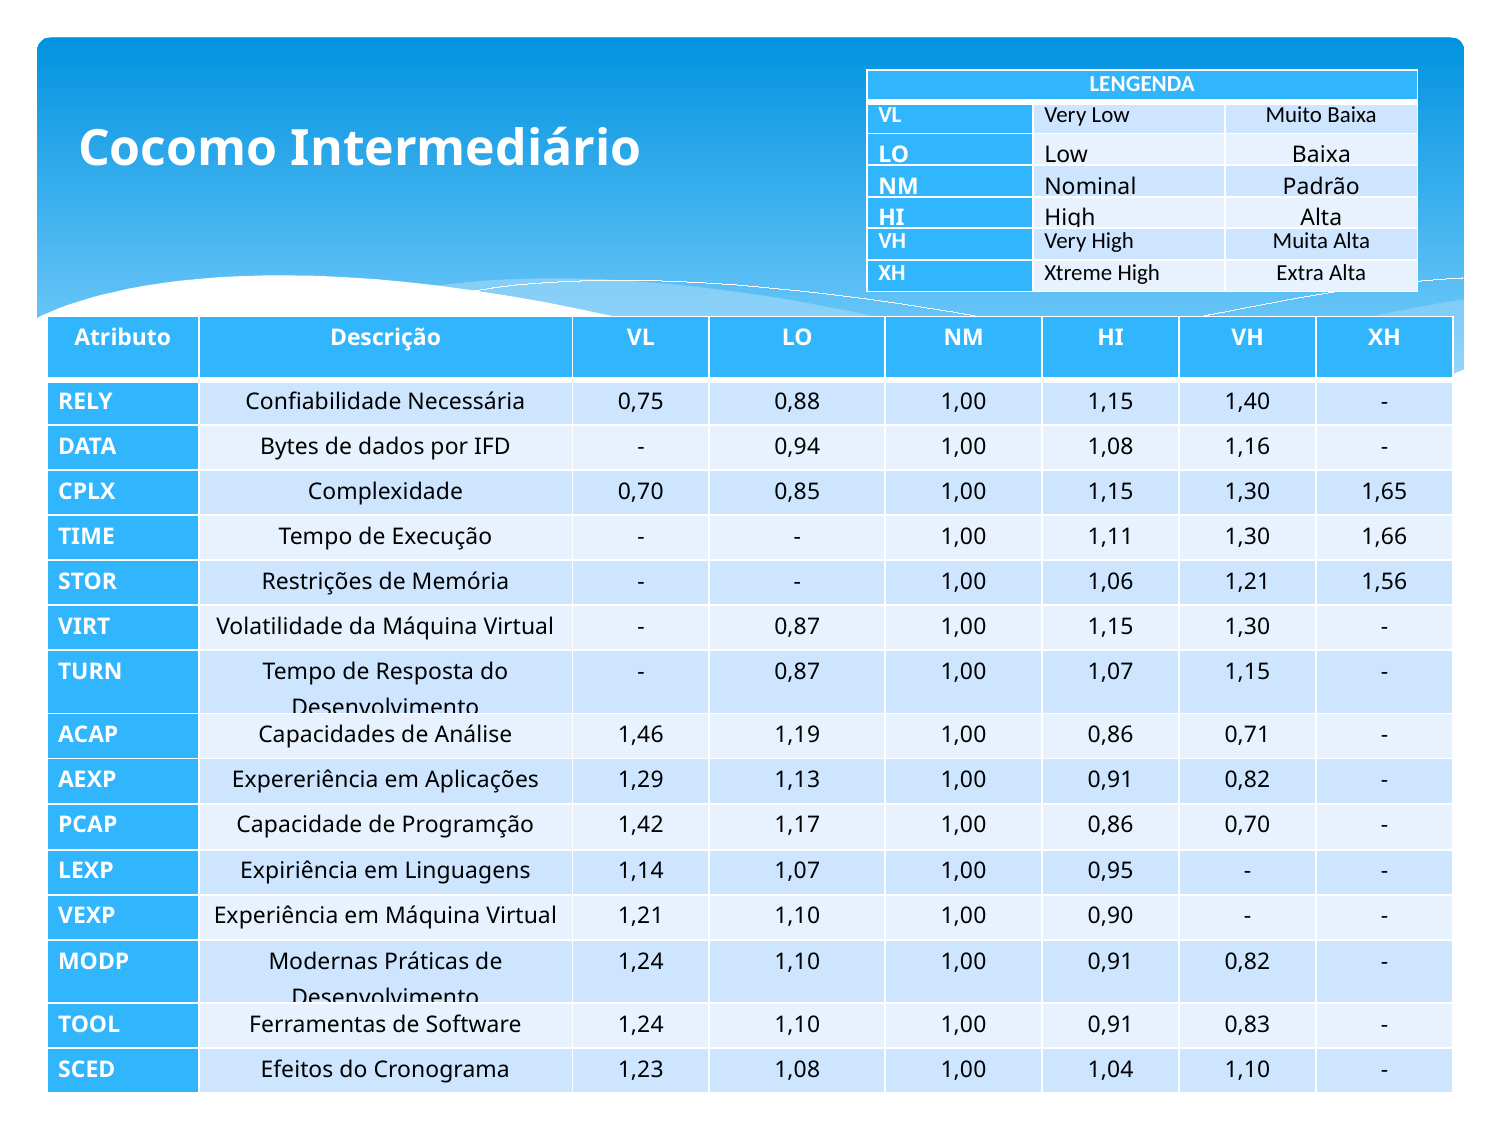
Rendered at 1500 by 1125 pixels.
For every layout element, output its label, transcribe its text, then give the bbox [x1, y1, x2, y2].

table_cell 1,30 [1180, 516, 1315, 559]
table_cell Extra Alta [1226, 261, 1417, 291]
table_cell 1,56 [1317, 561, 1452, 604]
table_header LENGENDA [868, 71, 1417, 99]
table_cell 1,65 [1317, 471, 1452, 514]
table_header XH [1317, 317, 1452, 377]
table_cell High [1034, 198, 1224, 227]
table_cell - [1317, 851, 1452, 894]
table_cell 1,40 [1180, 383, 1315, 424]
table_cell 0,91 [1043, 1004, 1178, 1047]
table_cell 1,15 [1180, 651, 1315, 713]
table_cell 0,88 [710, 383, 884, 424]
table_cell 1,00 [886, 941, 1041, 1002]
table_cell - [1317, 1049, 1452, 1092]
table_cell - [1317, 651, 1452, 713]
table_cell Padrão [1226, 166, 1417, 196]
table_cell - [710, 561, 884, 604]
table_cell TURN [48, 651, 198, 713]
table_cell VL [868, 105, 1032, 133]
table_cell 1,24 [573, 941, 708, 1002]
table_cell - [1317, 714, 1452, 758]
table_cell 0,90 [1043, 896, 1178, 939]
table_cell 0,86 [1043, 805, 1178, 849]
table_cell 1,08 [1043, 426, 1178, 469]
table_cell PCAP [48, 805, 198, 849]
table_cell 1,00 [886, 851, 1041, 894]
table_cell Restrições de Memória [200, 561, 572, 604]
table_cell CPLX [48, 471, 198, 514]
table_cell Baixa [1226, 134, 1417, 164]
table_cell Expereriência em Aplicações [200, 759, 572, 803]
table_cell 1,21 [1180, 561, 1315, 604]
table_cell HI [868, 198, 1032, 227]
table_cell 0,91 [1043, 941, 1178, 1002]
table_cell 1,00 [886, 561, 1041, 604]
table_cell - [1317, 896, 1452, 939]
table_cell - [710, 516, 884, 559]
table_cell 1,10 [710, 941, 884, 1002]
table_cell 0,82 [1180, 759, 1315, 803]
table_cell Low [1034, 134, 1224, 164]
table_cell Modernas Práticas de Desenvolvimento [200, 941, 572, 1002]
table_cell 1,00 [886, 651, 1041, 713]
table_cell 0,83 [1180, 1004, 1315, 1047]
table_header VH [1180, 317, 1315, 377]
table_cell - [1317, 383, 1452, 424]
table_cell 1,00 [886, 471, 1041, 514]
table_cell Muito Baixa [1226, 105, 1417, 133]
table_cell 1,04 [1043, 1049, 1178, 1092]
table_cell 1,30 [1180, 471, 1315, 514]
table_cell 1,10 [1180, 1049, 1315, 1092]
table_cell 1,00 [886, 759, 1041, 803]
table_cell Ferramentas de Software [200, 1004, 572, 1047]
table_cell Muita Alta [1226, 229, 1417, 259]
table_cell 1,66 [1317, 516, 1452, 559]
table_cell 1,00 [886, 516, 1041, 559]
table_cell 0,70 [1180, 805, 1315, 849]
table_cell 1,30 [1180, 606, 1315, 649]
table_cell 1,24 [573, 1004, 708, 1047]
table_header NM [886, 317, 1041, 377]
table_cell - [1180, 896, 1315, 939]
table_cell - [1317, 759, 1452, 803]
table_cell 1,14 [573, 851, 708, 894]
table_cell - [1180, 851, 1315, 894]
table_cell 0,87 [710, 651, 884, 713]
table_header VL [573, 317, 708, 377]
table_header Atributo [48, 317, 198, 377]
table_cell DATA [48, 426, 198, 469]
table_cell 1,00 [886, 606, 1041, 649]
table_cell 1,46 [573, 714, 708, 758]
table_cell STOR [48, 561, 198, 604]
table_cell 1,42 [573, 805, 708, 849]
table_cell 0,94 [710, 426, 884, 469]
table_cell 1,10 [710, 896, 884, 939]
table_header HI [1043, 317, 1178, 377]
table_cell 1,00 [886, 714, 1041, 758]
table_cell LO [868, 134, 1032, 164]
table_cell 0,75 [573, 383, 708, 424]
table_cell 1,15 [1043, 383, 1178, 424]
table_cell Xtreme High [1034, 261, 1224, 291]
table_cell - [573, 516, 708, 559]
table_cell 1,19 [710, 714, 884, 758]
table_cell VIRT [48, 606, 198, 649]
table_cell 1,23 [573, 1049, 708, 1092]
table_cell 1,10 [710, 1004, 884, 1047]
table_cell Confiabilidade Necessária [200, 383, 572, 424]
table_cell Tempo de Execução [200, 516, 572, 559]
table_cell 1,07 [710, 851, 884, 894]
table_cell 1,00 [886, 426, 1041, 469]
table_cell Expiriência em Linguagens [200, 851, 572, 894]
table_cell 1,00 [886, 805, 1041, 849]
table_cell Experiência em Máquina Virtual [200, 896, 572, 939]
table_cell 1,29 [573, 759, 708, 803]
table_cell 0,82 [1180, 941, 1315, 1002]
table_cell 1,00 [886, 1049, 1041, 1092]
table_cell - [1317, 606, 1452, 649]
table_cell 1,00 [886, 383, 1041, 424]
table_cell - [573, 561, 708, 604]
table_cell 1,07 [1043, 651, 1178, 713]
table_cell 0,87 [710, 606, 884, 649]
table_cell ACAP [48, 714, 198, 758]
table_cell AEXP [48, 759, 198, 803]
table_cell - [573, 651, 708, 713]
table_cell 1,17 [710, 805, 884, 849]
table_cell TIME [48, 516, 198, 559]
table_cell 1,00 [886, 1004, 1041, 1047]
table_cell 0,71 [1180, 714, 1315, 758]
table_cell 1,16 [1180, 426, 1315, 469]
table_cell - [1317, 1004, 1452, 1047]
table_cell Bytes de dados por IFD [200, 426, 572, 469]
table_cell 0,70 [573, 471, 708, 514]
table_cell - [573, 606, 708, 649]
table_cell 0,95 [1043, 851, 1178, 894]
table_header Descrição [200, 317, 572, 377]
table_cell 1,11 [1043, 516, 1178, 559]
table_cell VH [868, 229, 1032, 259]
table_cell Alta [1226, 198, 1417, 227]
table_cell - [1317, 941, 1452, 1002]
table_cell SCED [48, 1049, 198, 1092]
table_cell Very Low [1034, 105, 1224, 133]
table_cell NM [868, 166, 1032, 196]
table_cell 0,86 [1043, 714, 1178, 758]
table_cell 1,13 [710, 759, 884, 803]
table_cell MODP [48, 941, 198, 1002]
table_cell Volatilidade da Máquina Virtual [200, 606, 572, 649]
table_cell 1,15 [1043, 471, 1178, 514]
table_cell 1,06 [1043, 561, 1178, 604]
table_cell Capacidade de Programção [200, 805, 572, 849]
table_cell Nominal [1034, 166, 1224, 196]
table_cell RELY [48, 383, 198, 424]
table_cell XH [868, 261, 1032, 291]
table_cell 1,21 [573, 896, 708, 939]
table_cell 1,00 [886, 896, 1041, 939]
table_cell Complexidade [200, 471, 572, 514]
table_cell - [573, 426, 708, 469]
table_cell 0,85 [710, 471, 884, 514]
table_cell Capacidades de Análise [200, 714, 572, 758]
table_cell TOOL [48, 1004, 198, 1047]
table_cell - [1317, 805, 1452, 849]
table_cell VEXP [48, 896, 198, 939]
table_cell Very High [1034, 229, 1224, 259]
table_cell 1,15 [1043, 606, 1178, 649]
table_cell 0,91 [1043, 759, 1178, 803]
table_header LO [710, 317, 884, 377]
table_cell - [1317, 426, 1452, 469]
text_box Cocomo Intermediário [63, 107, 657, 183]
table_cell Tempo de Resposta do Desenvolvimento [200, 651, 572, 713]
table_cell LEXP [48, 851, 198, 894]
table_cell Efeitos do Cronograma [200, 1049, 572, 1092]
table_cell 1,08 [710, 1049, 884, 1092]
